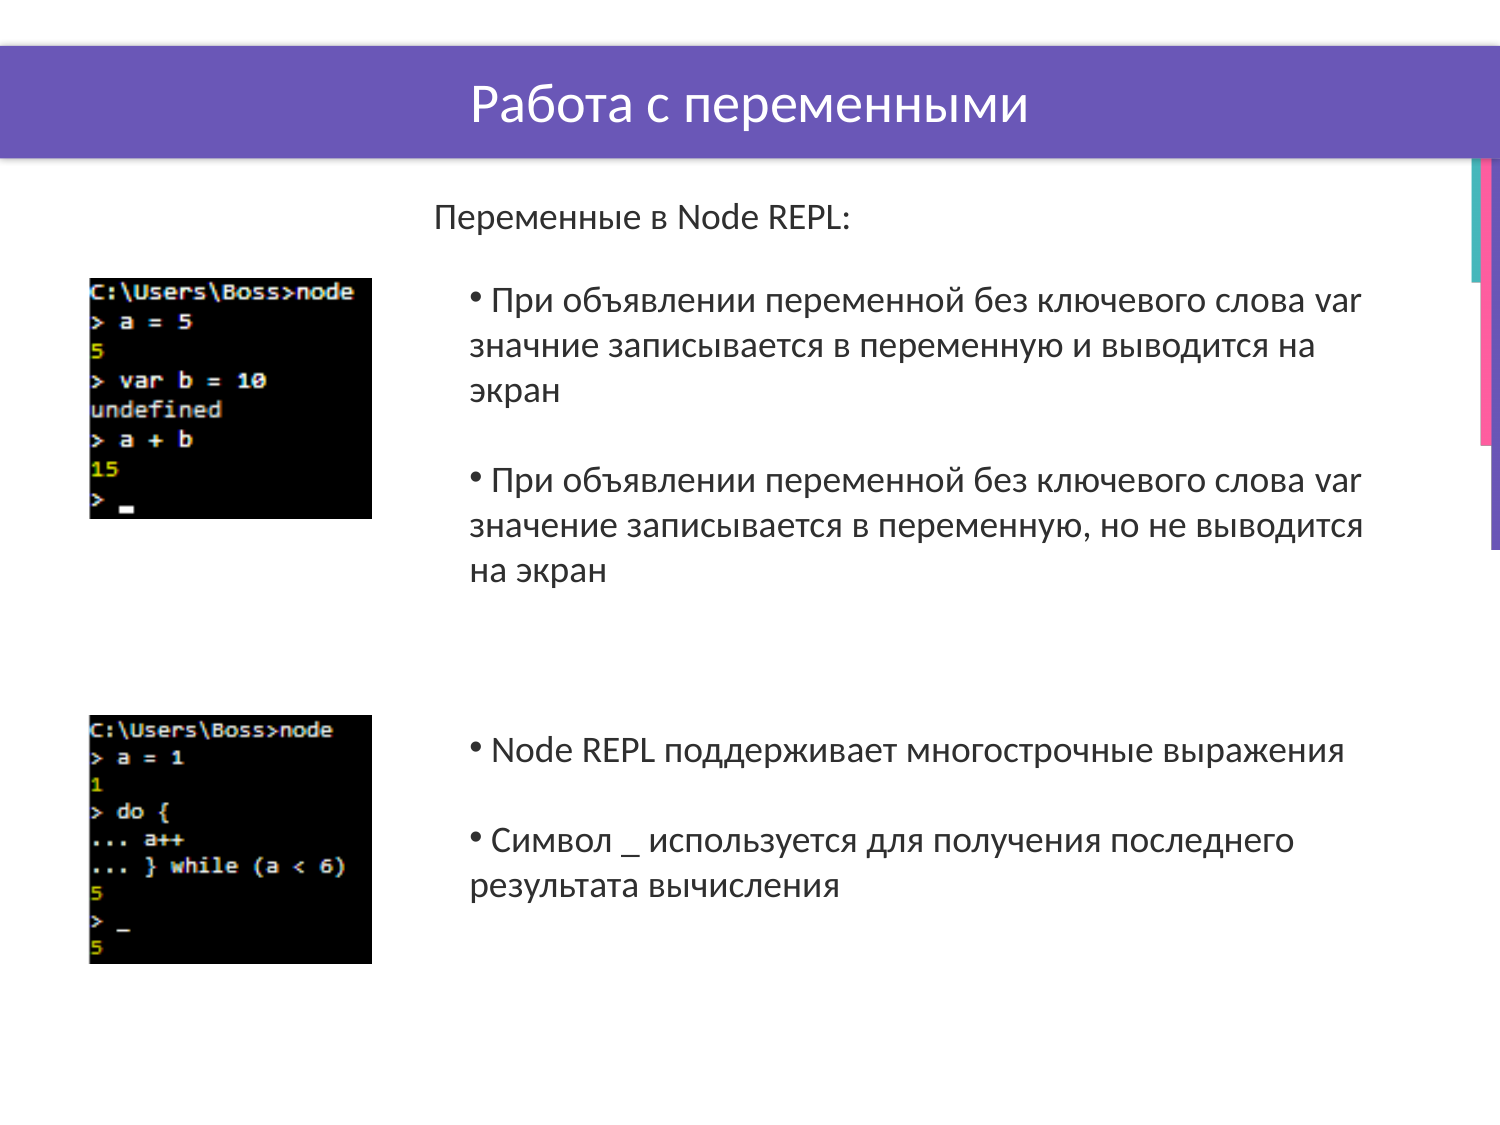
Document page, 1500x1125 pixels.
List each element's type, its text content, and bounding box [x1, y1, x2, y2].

picture [88, 278, 373, 519]
title Работа с переменными [75, 45, 1425, 154]
picture [1472, 159, 1500, 549]
text_box При объявлении переменной без ключевого слова var значние записывается в переменную и выводится на экран При объявлении переменной без ключевого слова var значение записывается в переменную, но не выводится на экран Node REPL поддерживает многострочные выражения Символ _ используется для получения последнего результата вычисления [454, 267, 1400, 912]
picture [88, 715, 373, 964]
text_box Переменные в Node REPL: [419, 184, 1034, 245]
